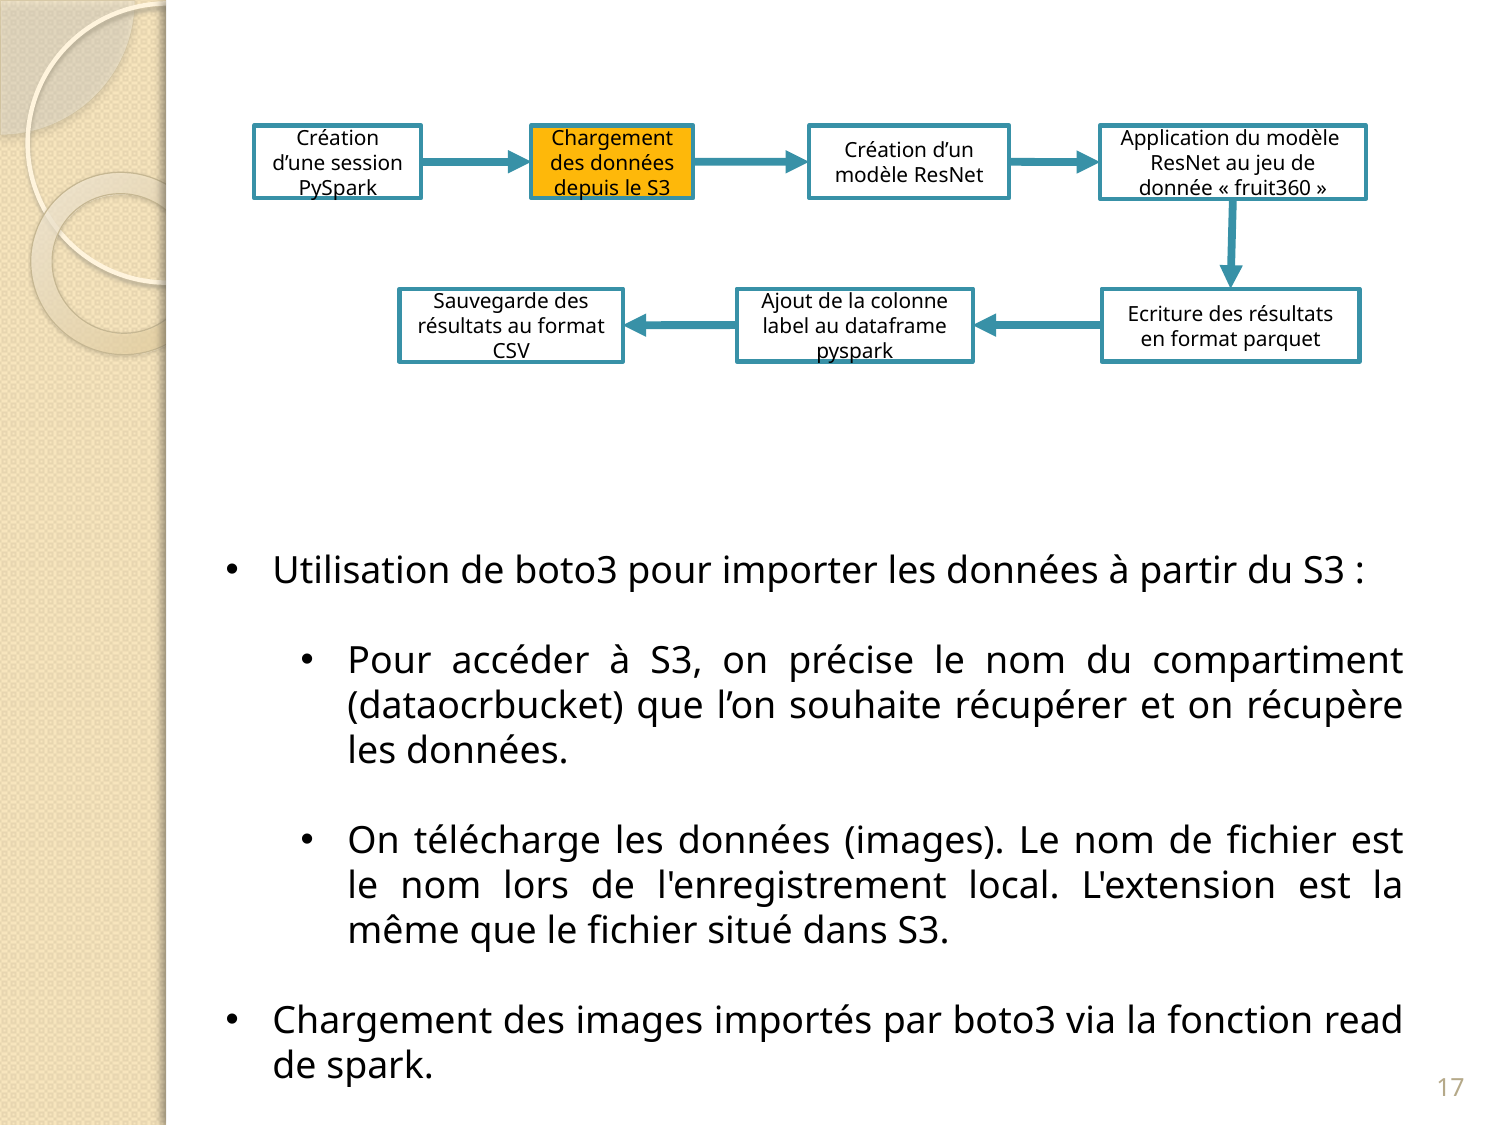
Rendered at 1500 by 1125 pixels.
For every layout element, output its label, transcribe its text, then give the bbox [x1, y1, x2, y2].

slide_number 17 [1413, 1034, 1488, 1113]
text_box Utilisation de boto3 pour importer les données à partir du S3 : Pour accéder à S3, on précise le nom du compartiment (dataocrbucket) que l’on souhaite récupérer et on récupère les données. On télécharge les données (images). Le nom de fichier est le nom lors de l'enregistrement local. L'extension est la même que le fichier situé dans S3. Chargement des images importés par boto3 via la fonction read de spark. [210, 538, 1420, 1094]
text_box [253, 125, 1367, 362]
